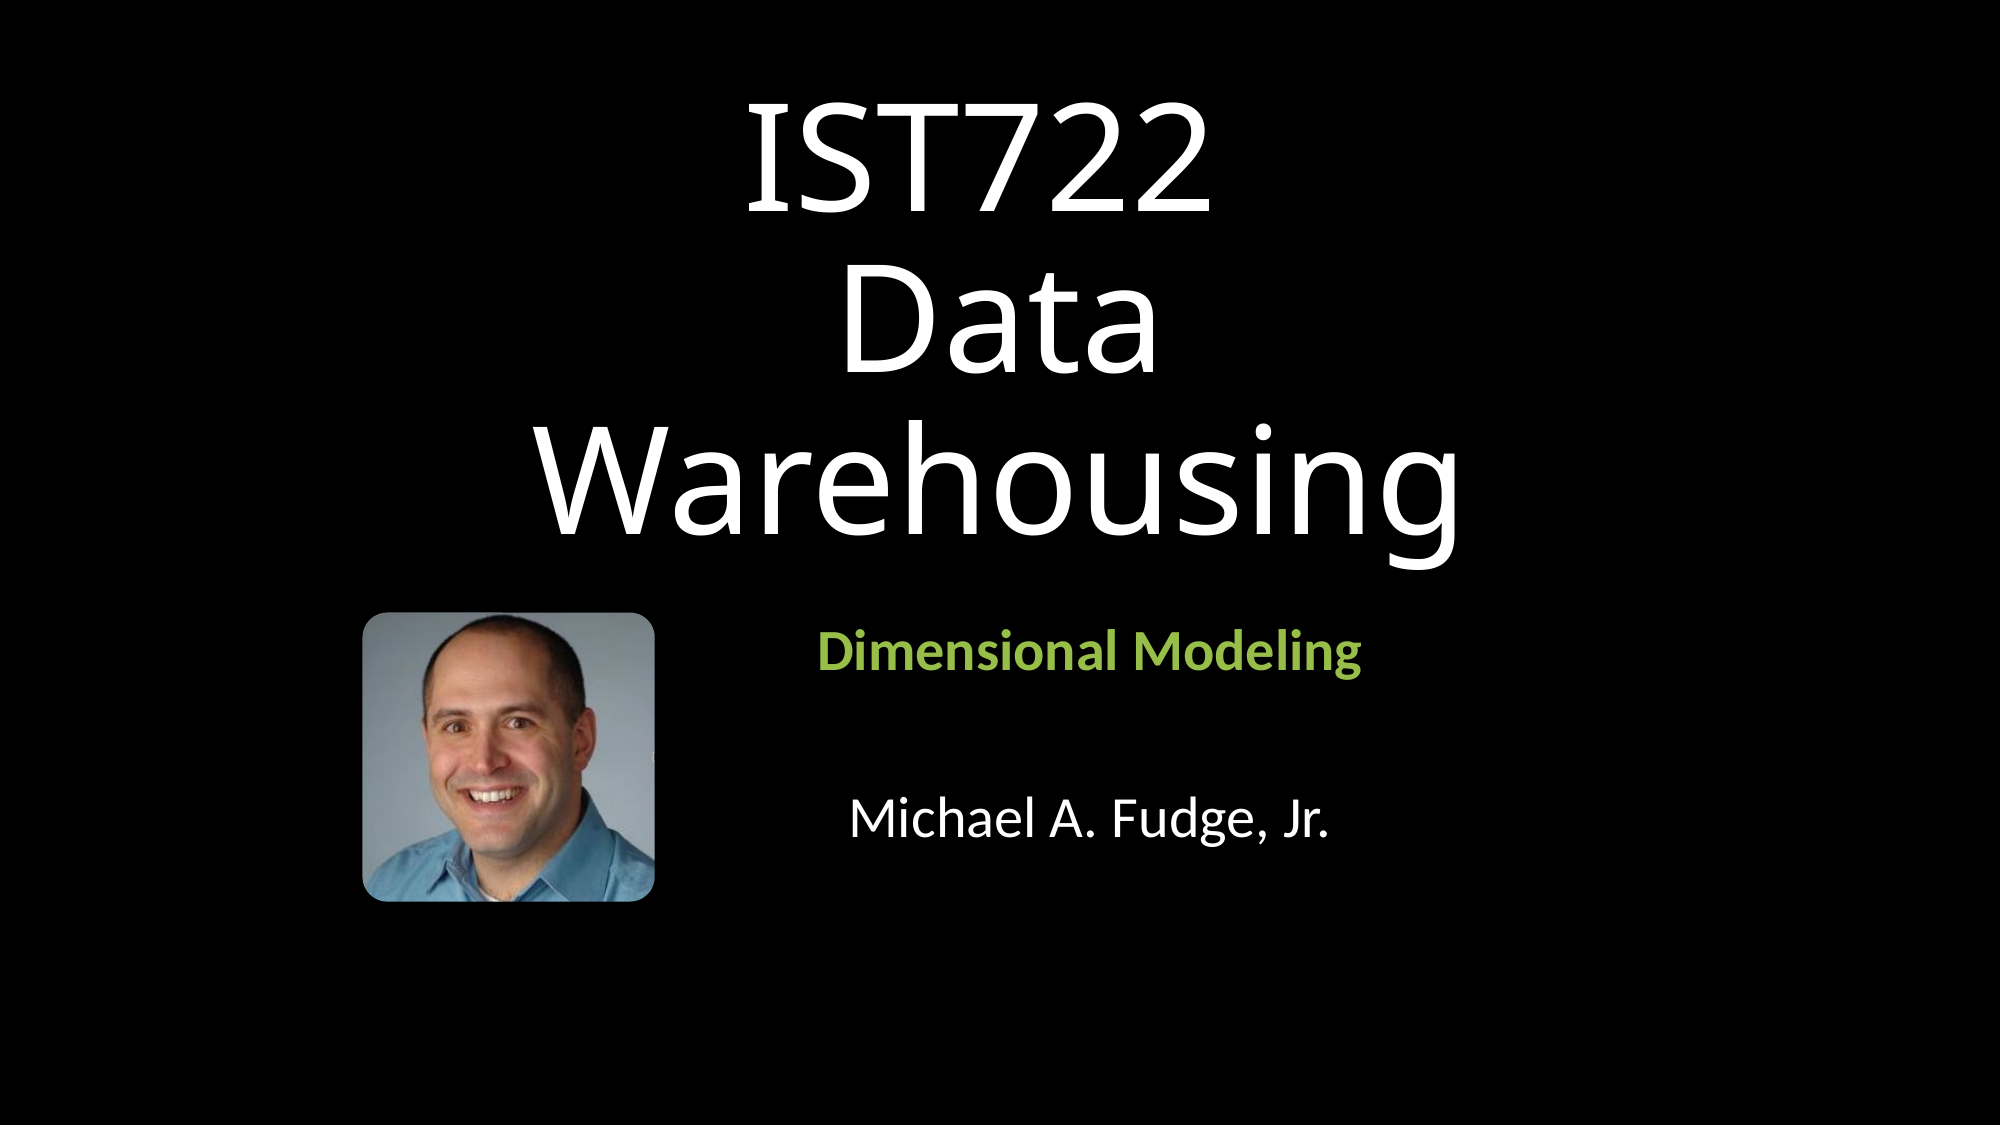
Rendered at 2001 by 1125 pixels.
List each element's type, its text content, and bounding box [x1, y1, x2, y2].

picture [362, 612, 655, 902]
subtitle Dimensional Modeling Michael A. Fudge, Jr. [655, 612, 1525, 902]
title IST722 Data Warehousing [362, 99, 1638, 575]
